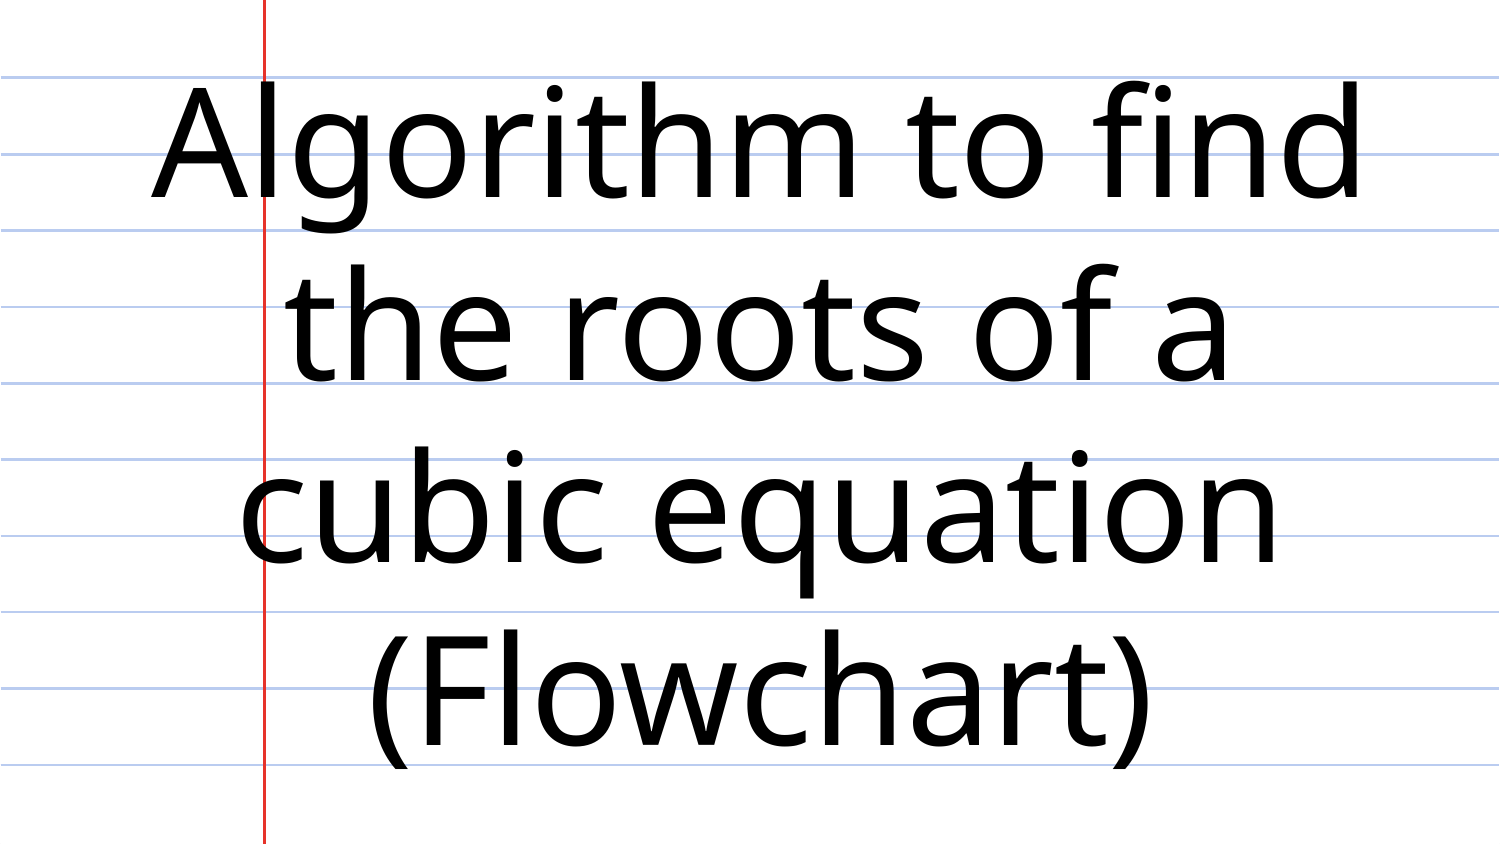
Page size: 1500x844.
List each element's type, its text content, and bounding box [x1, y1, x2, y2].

title Algorithm to find the roots of a cubic equation (Flowchart) [75, 33, 1447, 788]
